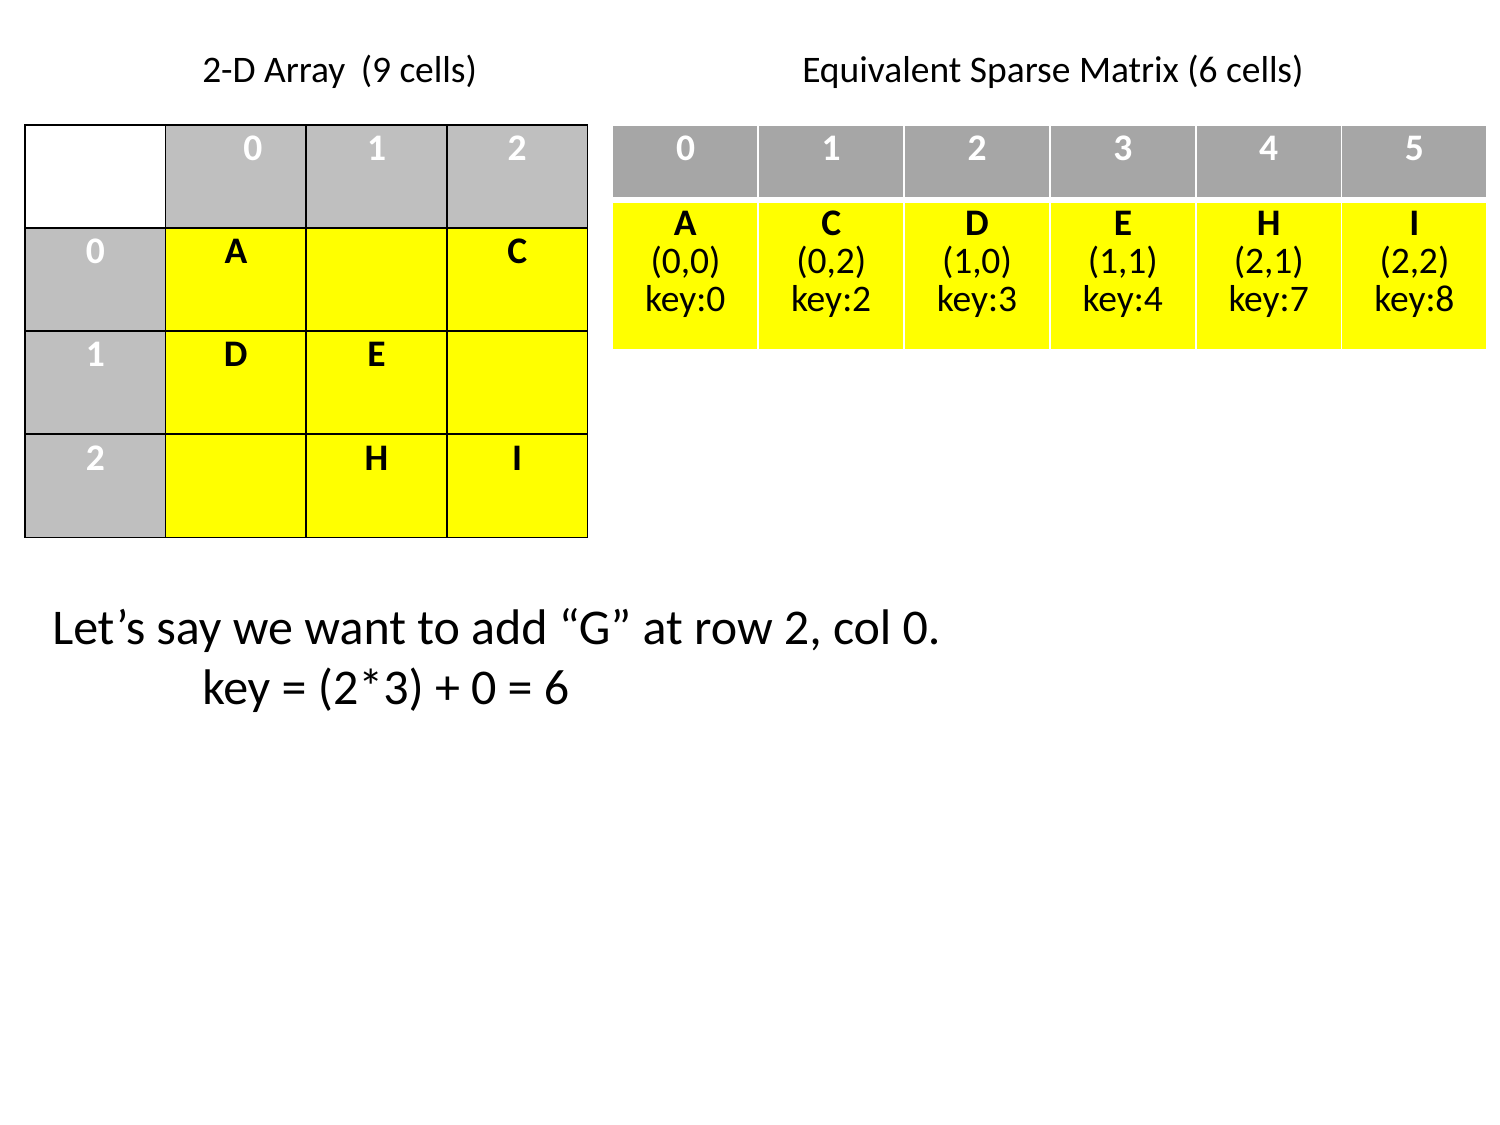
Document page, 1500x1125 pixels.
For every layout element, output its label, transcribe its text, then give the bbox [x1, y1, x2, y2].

table_cell A [166, 229, 305, 330]
table_cell D [166, 332, 305, 433]
table_cell 0 [26, 229, 165, 330]
table_header [26, 126, 165, 227]
table_cell [166, 435, 305, 537]
table_header 0 [613, 126, 757, 197]
table_cell 1 [26, 332, 165, 433]
table_header 2 [905, 126, 1049, 197]
table_header 3 [1051, 126, 1195, 197]
table_cell I (2,2) key:8 [1342, 203, 1486, 349]
table_cell [448, 332, 587, 433]
table_cell C (0,2) key:2 [759, 203, 903, 349]
table_header 4 [1197, 126, 1341, 197]
table_cell [307, 229, 446, 330]
table_cell H [307, 435, 446, 537]
table_header 5 [1342, 126, 1486, 197]
table_cell I [448, 435, 587, 537]
table_cell H (2,1) key:7 [1197, 203, 1341, 349]
table_cell C [448, 229, 587, 330]
table_header 2 [448, 126, 587, 227]
table_cell 2 [26, 435, 165, 537]
text_box 2-D Array (9 cells) Equivalent Sparse Matrix (6 cells) [37, 37, 1475, 98]
table_cell D (1,0) key:3 [905, 203, 1049, 349]
table_header 0 [166, 126, 305, 227]
table_header 1 [759, 126, 903, 197]
table_cell E [307, 332, 446, 433]
table_cell E (1,1) key:4 [1051, 203, 1195, 349]
text_box Let’s say we want to add “G” at row 2, col 0. key = (2*3) + 0 = 6 [37, 587, 1450, 783]
table_header 1 [307, 126, 446, 227]
table_cell A (0,0) key:0 [613, 203, 757, 349]
